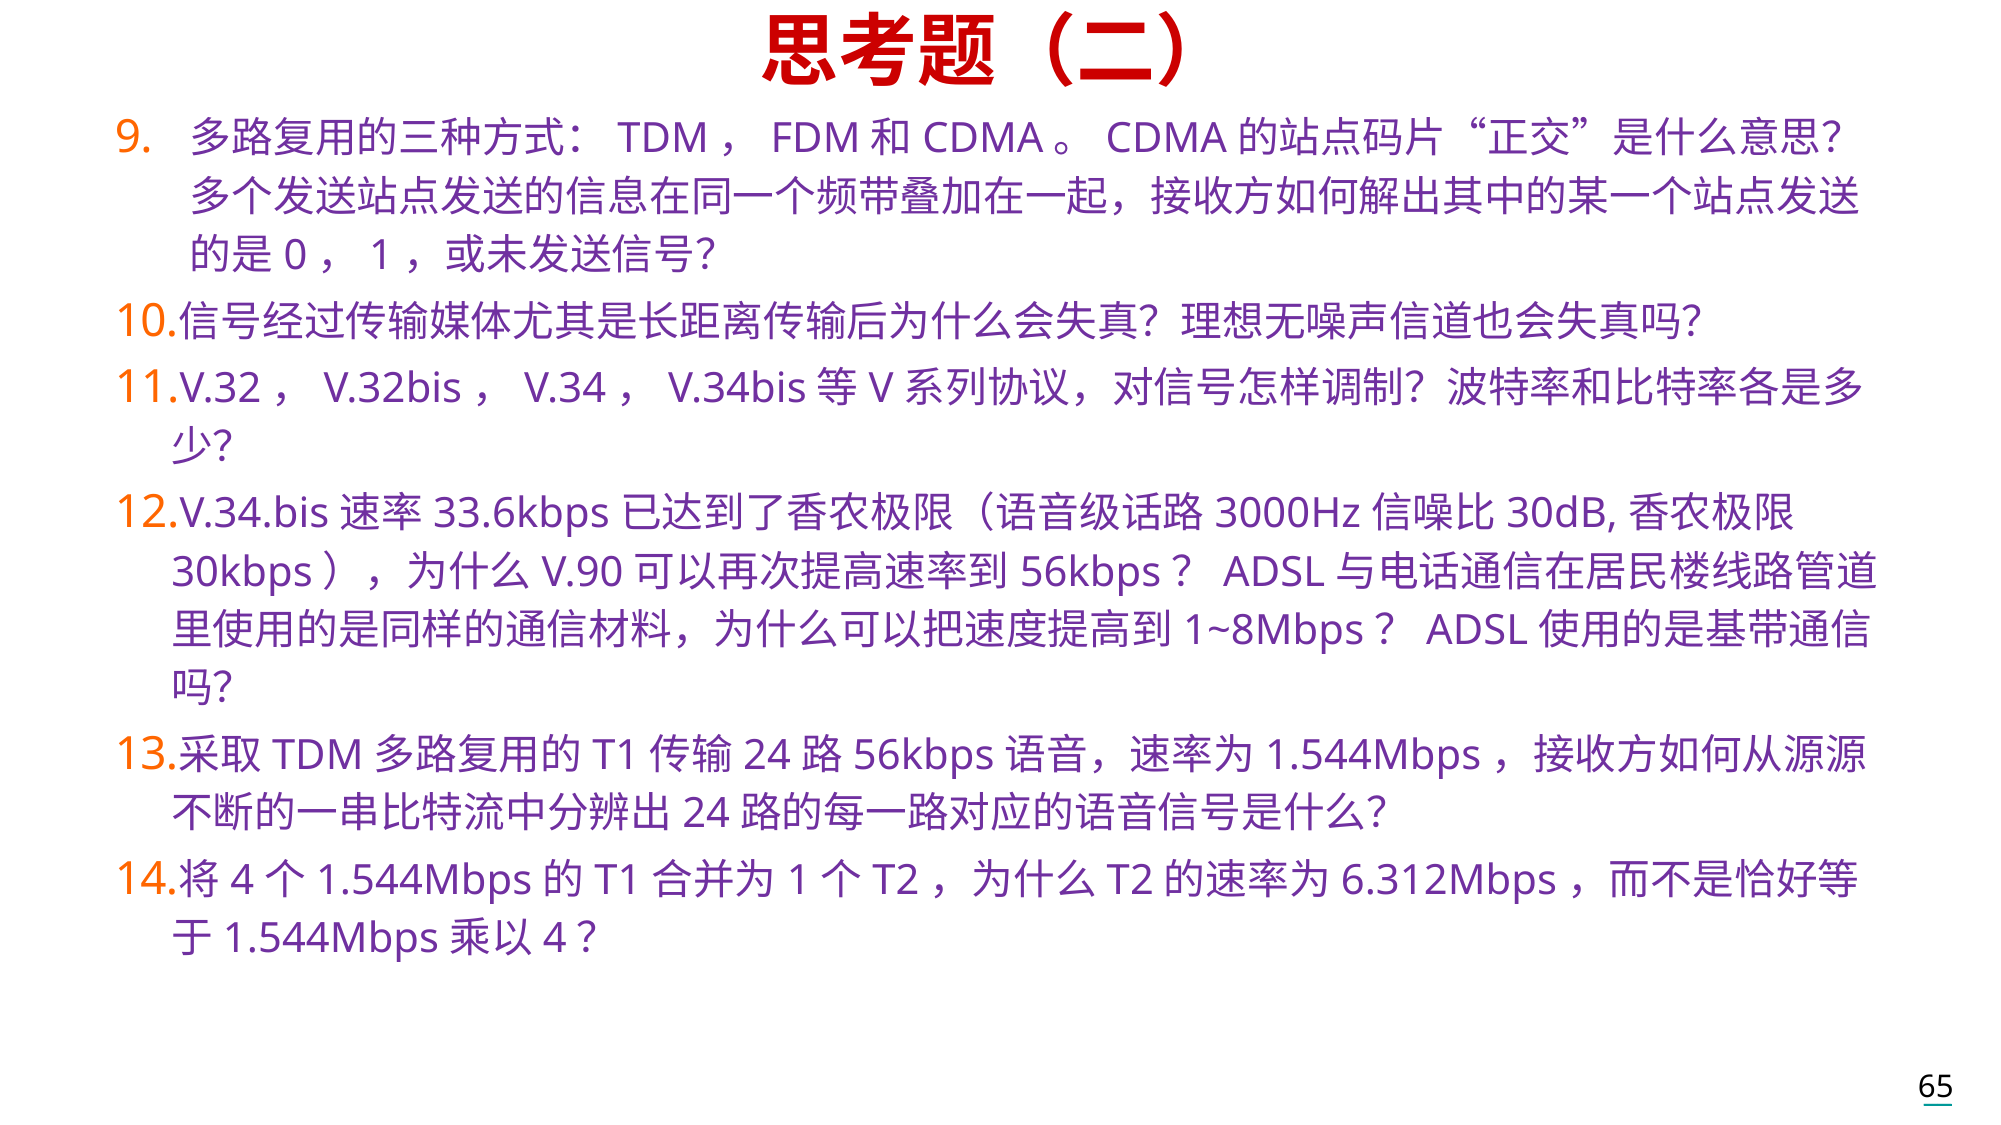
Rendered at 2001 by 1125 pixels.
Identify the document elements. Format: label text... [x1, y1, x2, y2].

list 多路复用的三种方式：TDM，FDM和CDMA。CDMA的站点码片“正交”是什么意思？多个发送站点发送的信息在同一个频带叠加在一起，接收方如何解出其中的某一个站点发送的是0，1，或未发送信号？ 信号经过传输媒体尤其是长距离传输后为什么会失真？理想无噪声信道也会失真吗？ V.32，V.32bis，V.34，V.34bis等V系列协议，对信号怎样调制？波特率和比特率各是多少？ V.34.bis速率33.6kbps已达到了香农极限（语音级话路3000Hz信噪比30dB,香农极限30kbps），为什么V.90可以再次提高速率到56kbps？ADSL与电话通信在居民楼线路管道里使用的是同样的通信材料，为什么可以把速度提高到1~8Mbps？ADSL使用的是基带通信吗？ 采取TDM多路复用的T1传输24路56kbps语音，速率为1.544Mbps，接收方如何从源源不断的一串比特流中分辨出24路的每一路对应的语音信号是什么？ 将4个1.544Mbps的T1合并为1个T2，为什么T2的速率为6.312Mbps，而不是恰好等于1.544Mbps乘以4？ [99, 95, 1913, 1086]
title 思考题（二） [275, 0, 1719, 95]
